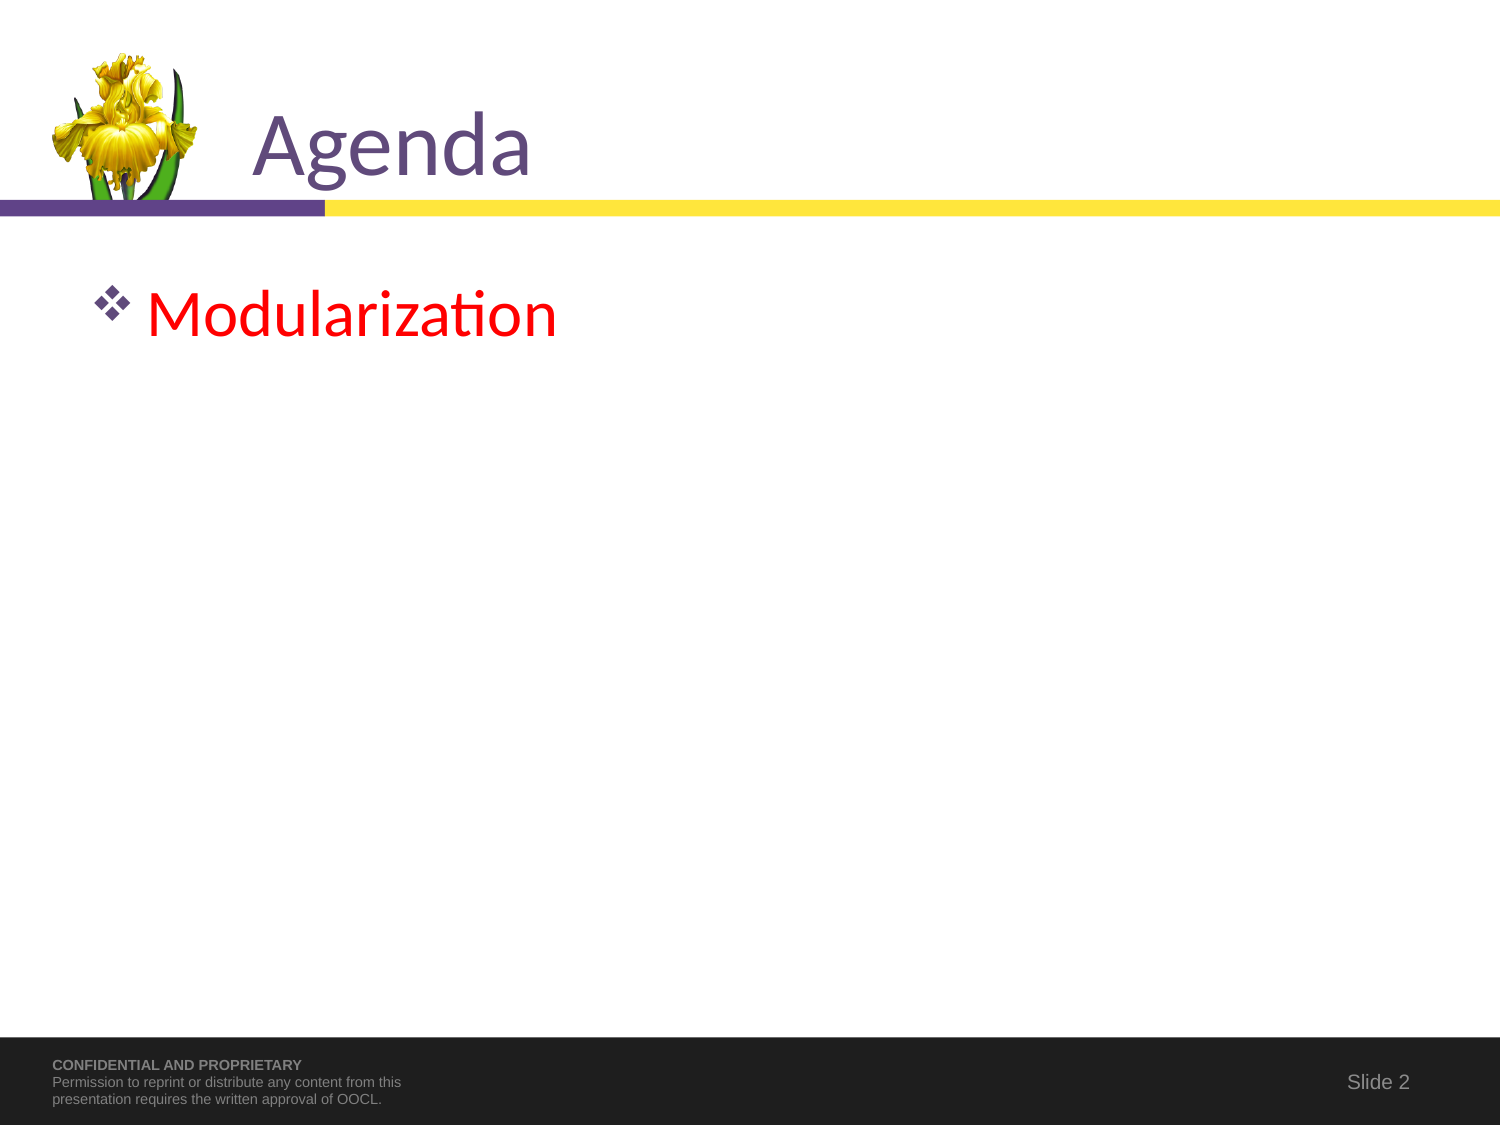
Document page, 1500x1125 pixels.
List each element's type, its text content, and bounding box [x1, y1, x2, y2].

slide_number Slide 1 [1074, 1051, 1425, 1112]
list Modularization [74, 262, 1426, 1006]
picture [43, 45, 206, 199]
title Agenda [237, 44, 1426, 233]
